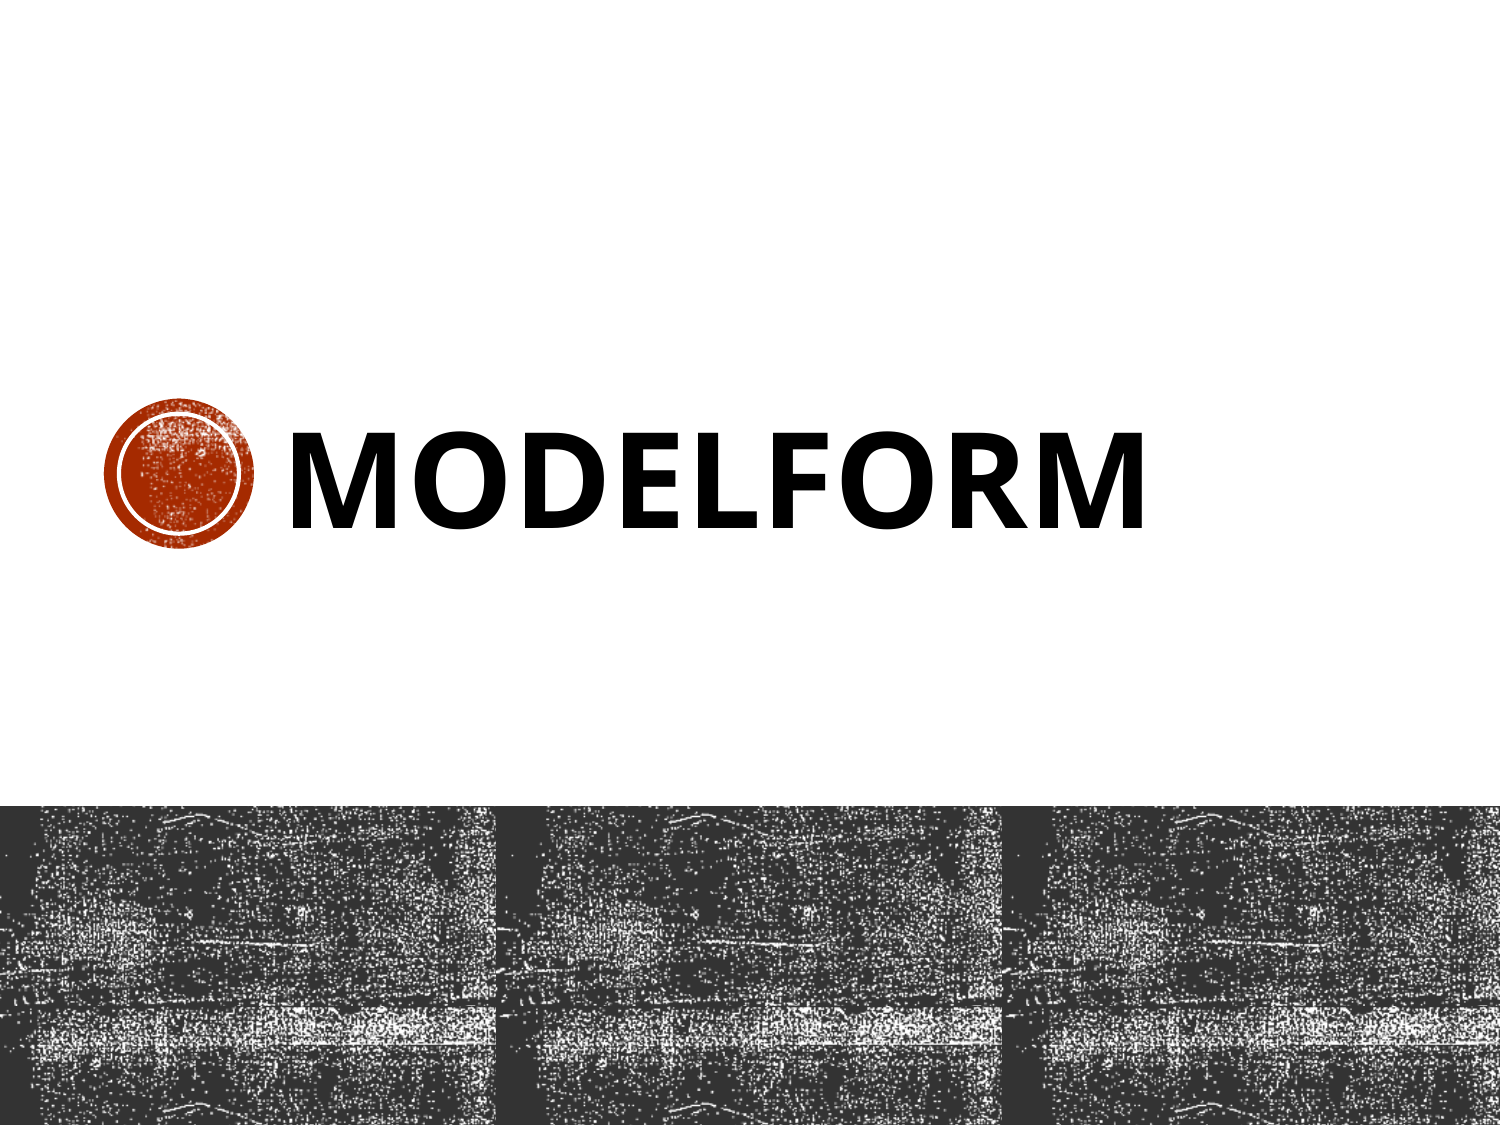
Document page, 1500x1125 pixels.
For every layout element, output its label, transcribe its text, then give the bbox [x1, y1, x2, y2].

title modelform [266, 201, 1409, 779]
